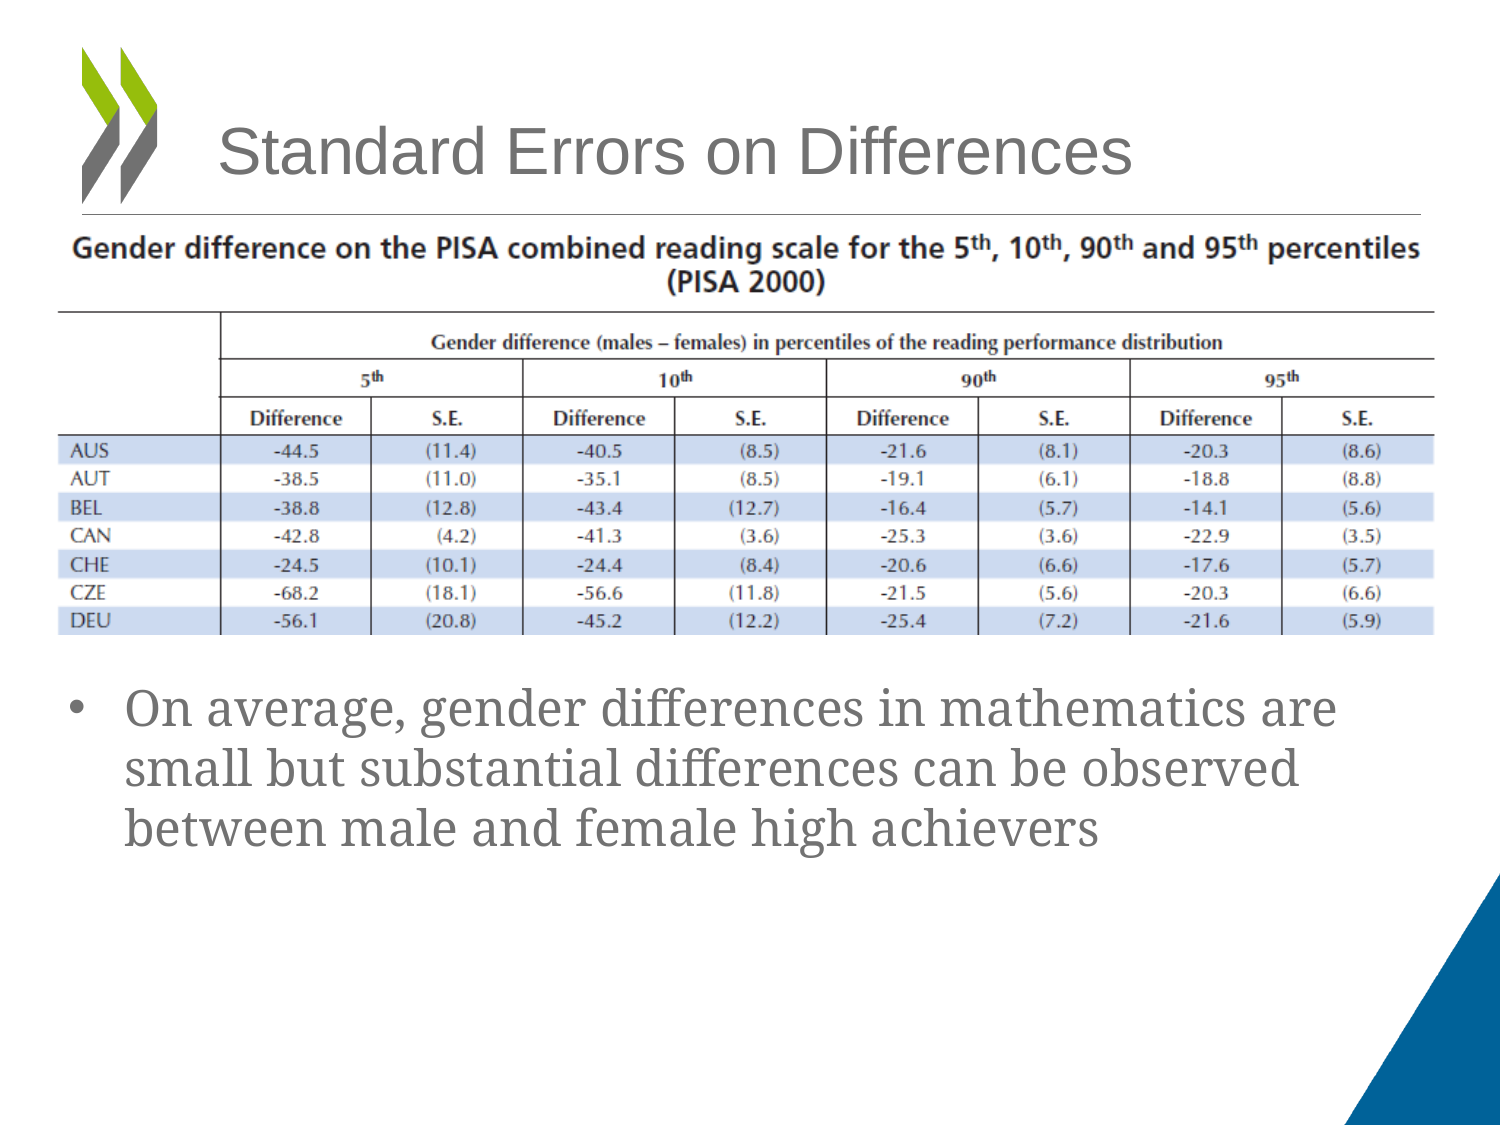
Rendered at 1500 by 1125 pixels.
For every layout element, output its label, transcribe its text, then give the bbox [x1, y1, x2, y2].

list On average, gender differences in mathematics are small but substantial differences can be observed between male and female high achievers [53, 668, 1402, 953]
picture [29, 231, 1477, 635]
picture [1344, 873, 1500, 1125]
text_box Standard Errors on Differences [202, 63, 1419, 228]
